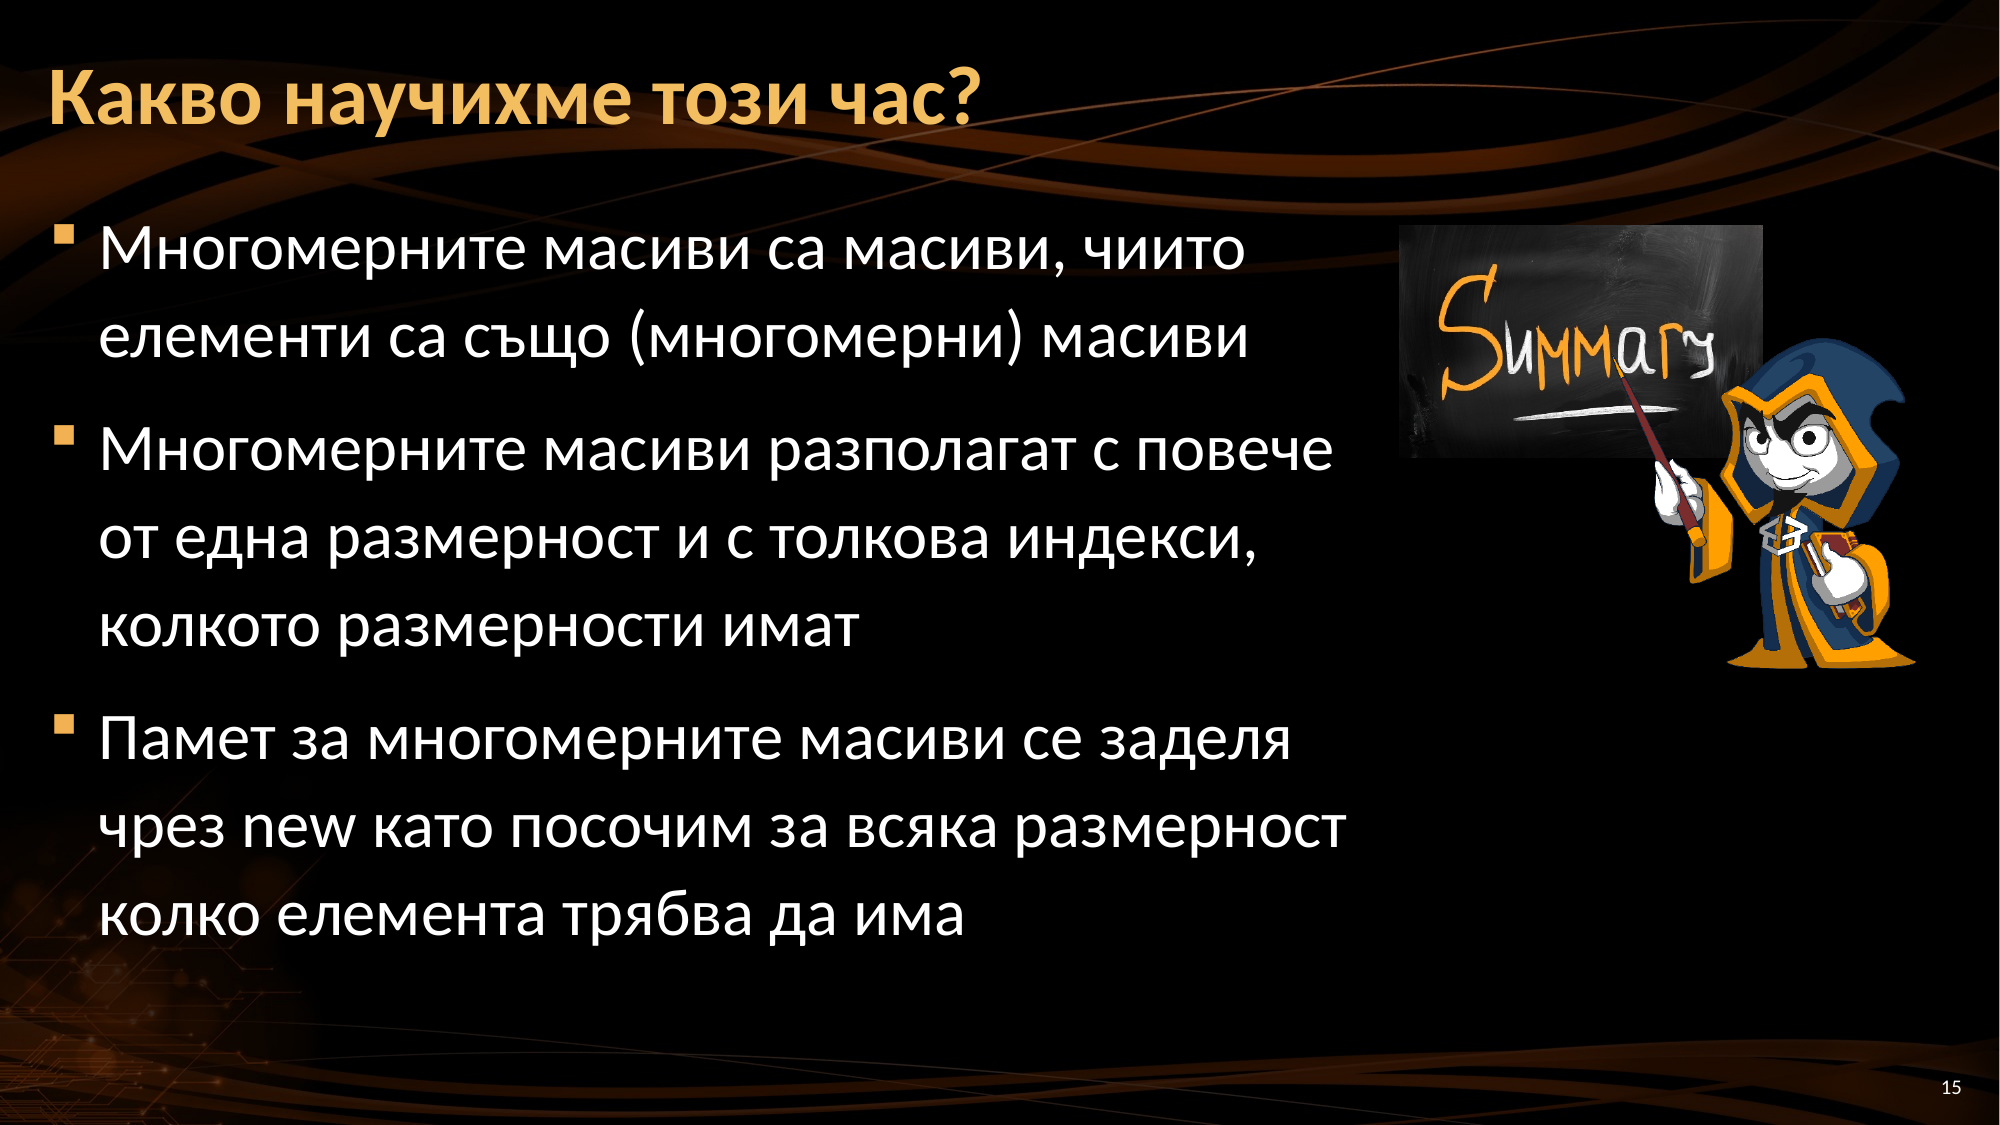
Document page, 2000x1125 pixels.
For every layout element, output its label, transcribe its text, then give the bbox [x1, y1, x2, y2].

list Многомерните масиви са масиви, чиито елементи са също (многомерни) масиви Многомерните масиви разполагат с повече от една размерност и с толкова индекси, колкото размерности имат Памет за многомерните масиви се заделя чрез new като посочим за всяка размерност колко елемента трябва да има [31, 189, 1379, 1103]
picture [0, 0, 2000, 1125]
slide_number 15 [1897, 1070, 1968, 1103]
title Какво научихме този час? [30, 6, 1968, 189]
